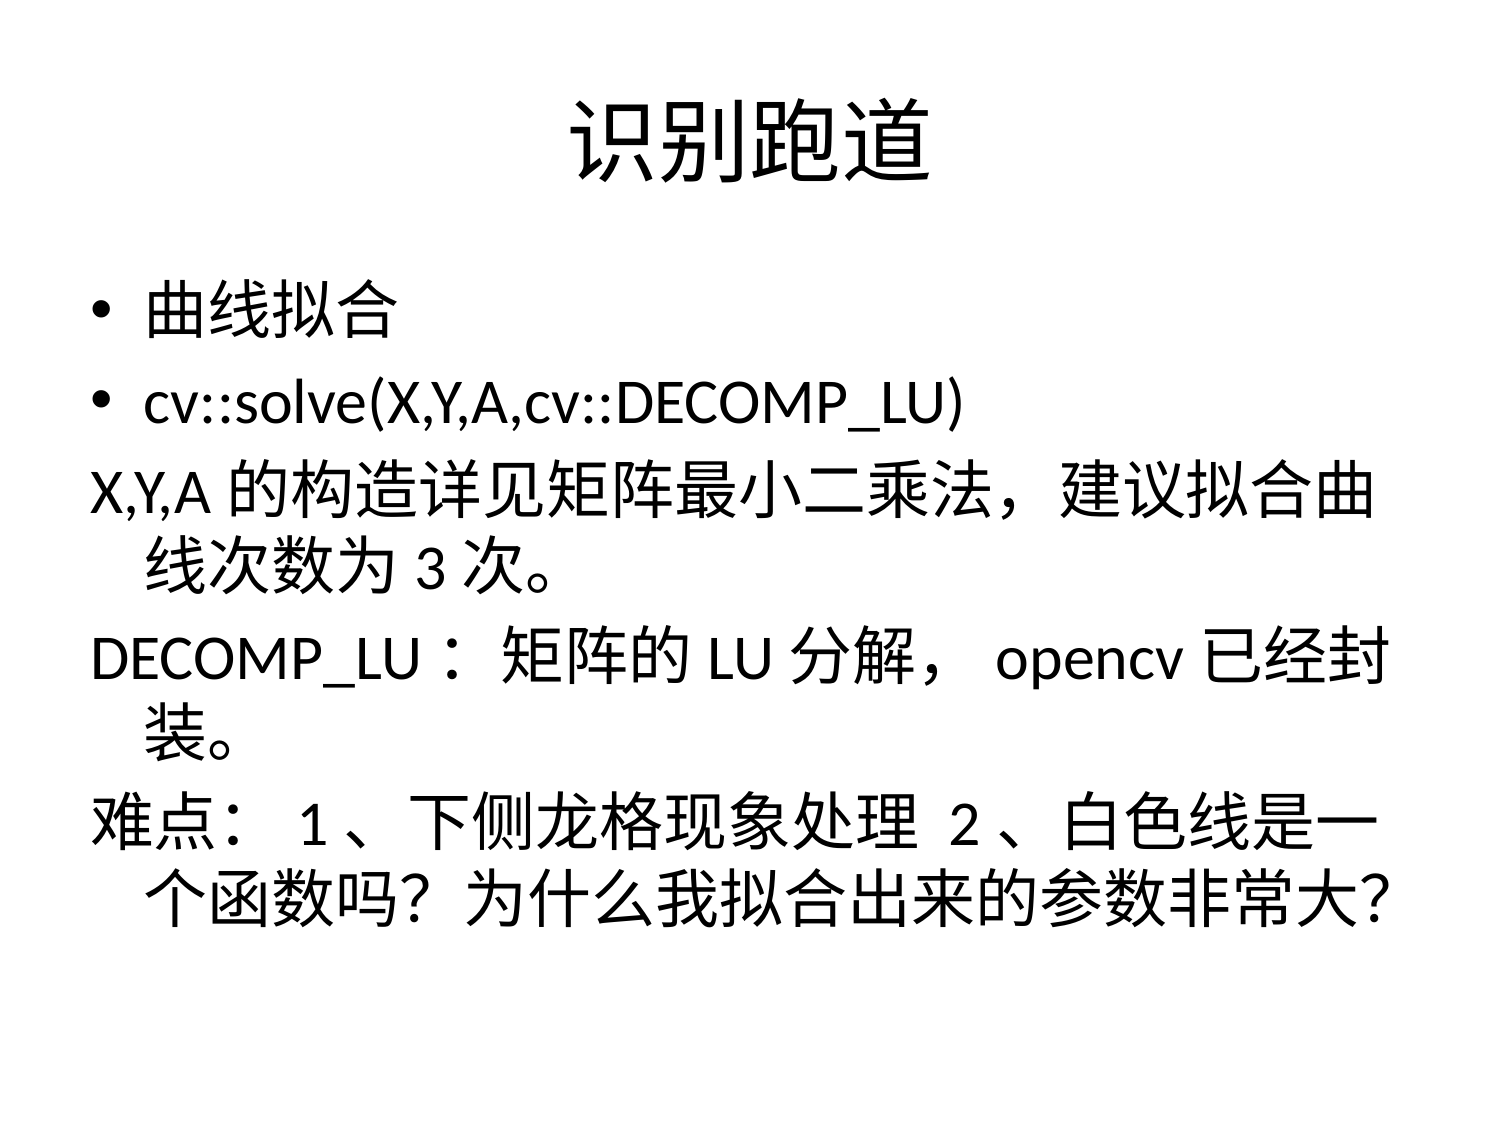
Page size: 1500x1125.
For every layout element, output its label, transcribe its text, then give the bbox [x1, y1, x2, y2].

title 识别跑道 [75, 45, 1425, 233]
list 曲线拟合 cv::solve(X,Y,A,cv::DECOMP_LU) X,Y,A的构造详见矩阵最小二乘法，建议拟合曲线次数为3次。 DECOMP_LU：矩阵的LU分解，opencv已经封装。 难点：1、下侧龙格现象处理 2、白色线是一个函数吗？为什么我拟合出来的参数非常大？ [75, 262, 1425, 1005]
